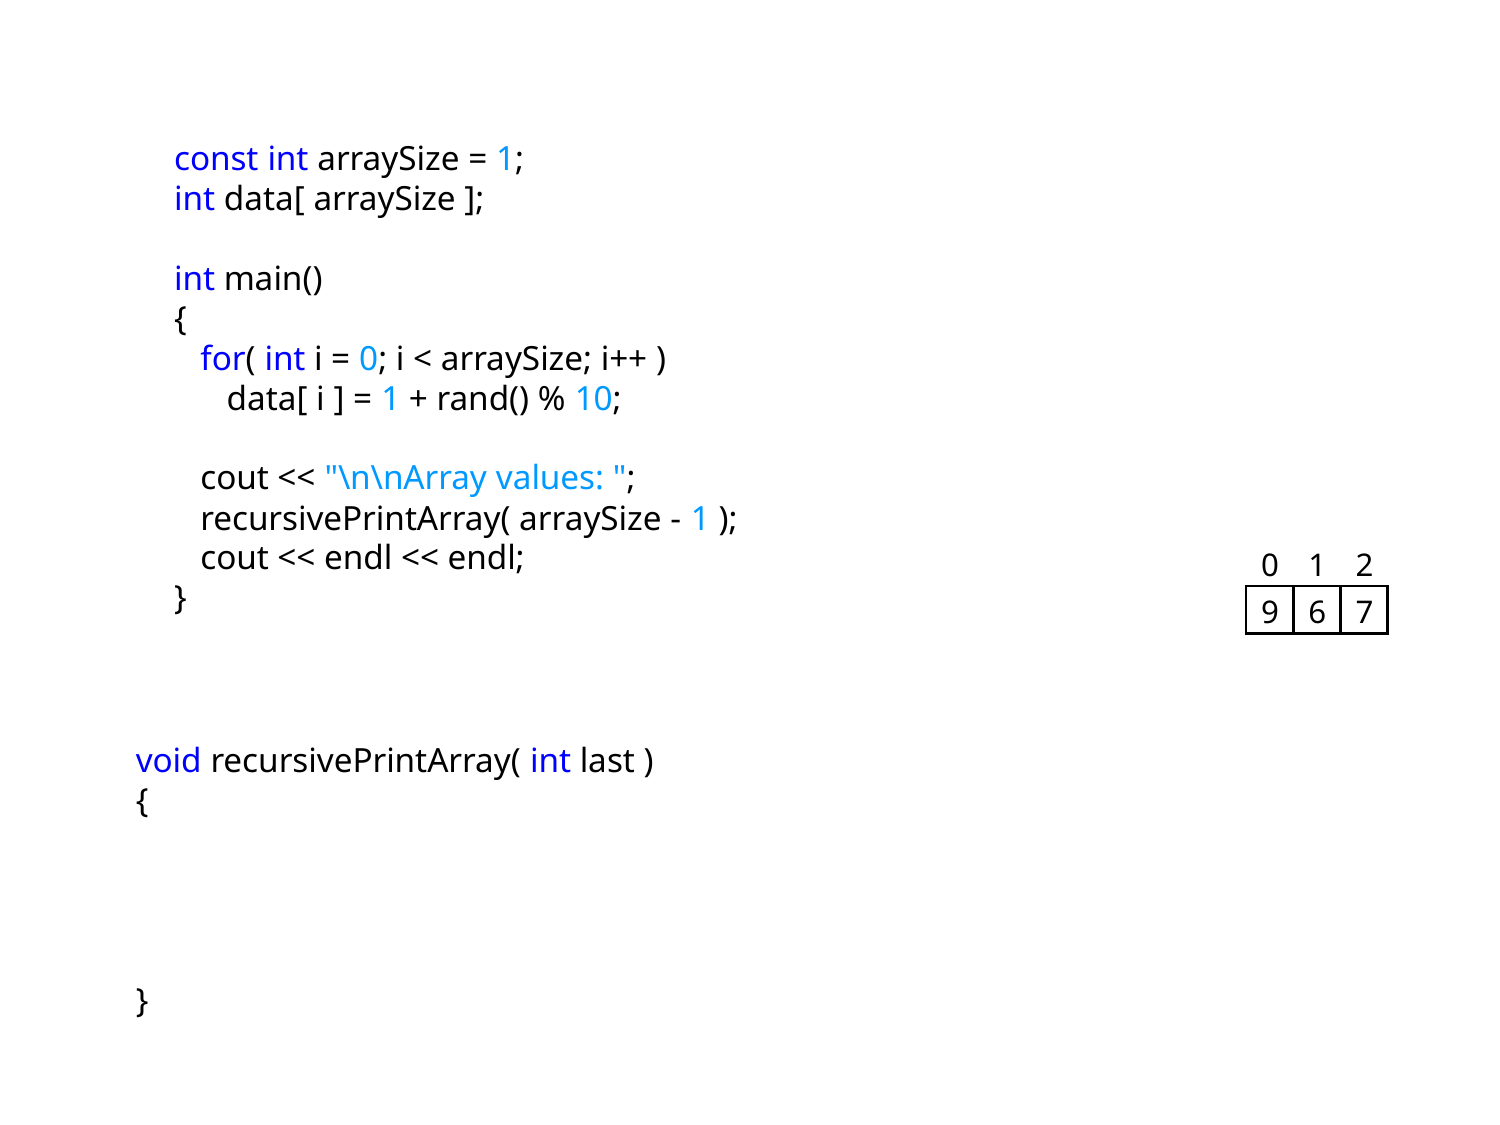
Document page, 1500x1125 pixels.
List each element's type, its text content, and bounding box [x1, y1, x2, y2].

table_header 0 [1246, 539, 1293, 585]
table_cell 9 [1247, 587, 1292, 632]
list const int arraySize = 1; int data[ arraySize ]; int main() { for( int i = 0; i < arraySize; i++ ) data[ i ] = 1 + rand() % 10; cout << "\n\nArray values: "; recursivePrintArray( arraySize - 1 ); cout << endl << endl; } [159, 119, 1017, 652]
table_cell 7 [1342, 587, 1386, 632]
table_header 2 [1341, 539, 1388, 585]
table_cell 6 [1295, 587, 1339, 632]
list void recursivePrintArray( int last ) { if( last > 0 ) recursivePrintArray( last - 1 ); cout << setw( 5 ) << data[ last ]; } [129, 709, 987, 1065]
table_header 1 [1293, 539, 1341, 585]
